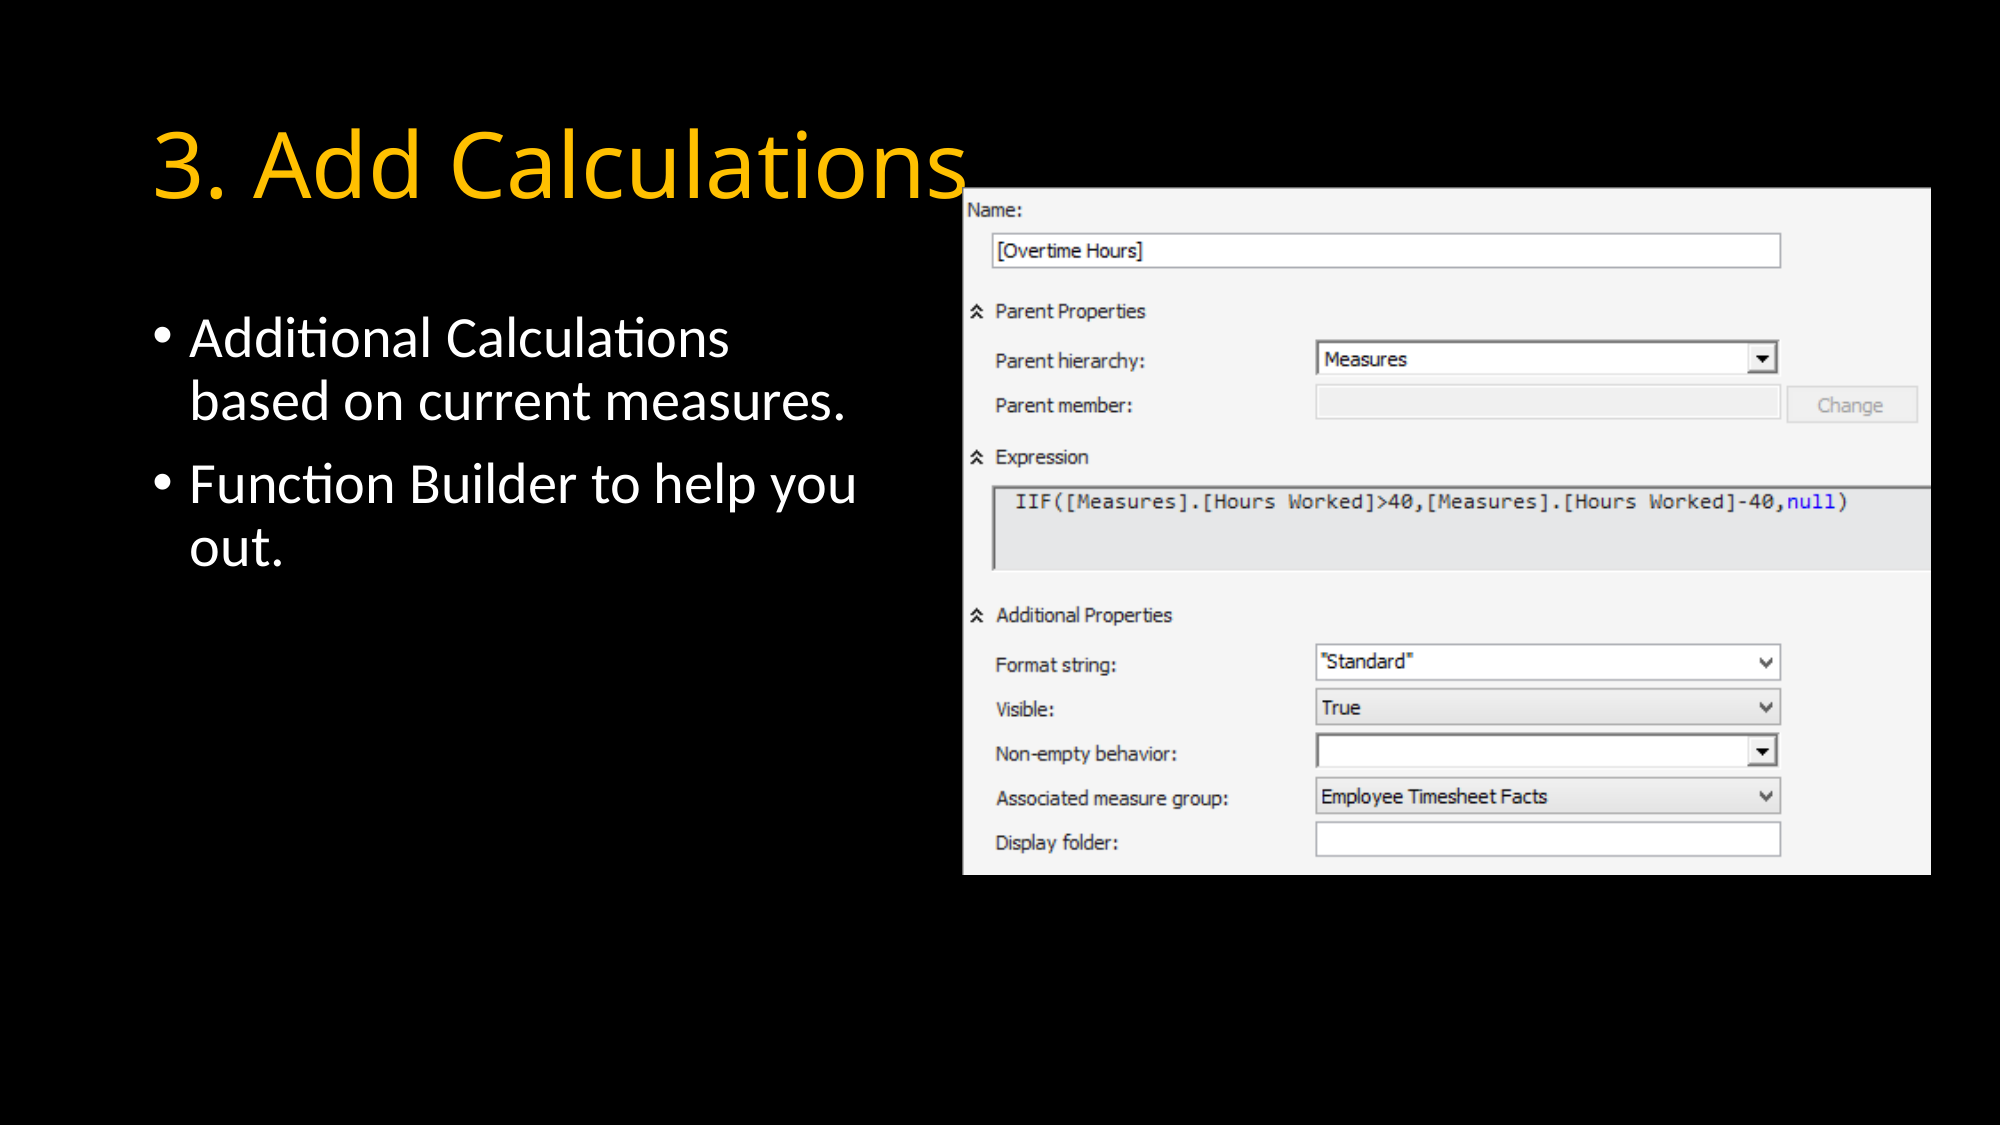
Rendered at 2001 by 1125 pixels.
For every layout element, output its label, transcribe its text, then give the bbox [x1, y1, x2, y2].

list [962, 187, 1931, 875]
list Additional Calculations based on current measures. Function Builder to help you out. [137, 299, 888, 1014]
title 3. Add Calculations [137, 59, 1863, 278]
